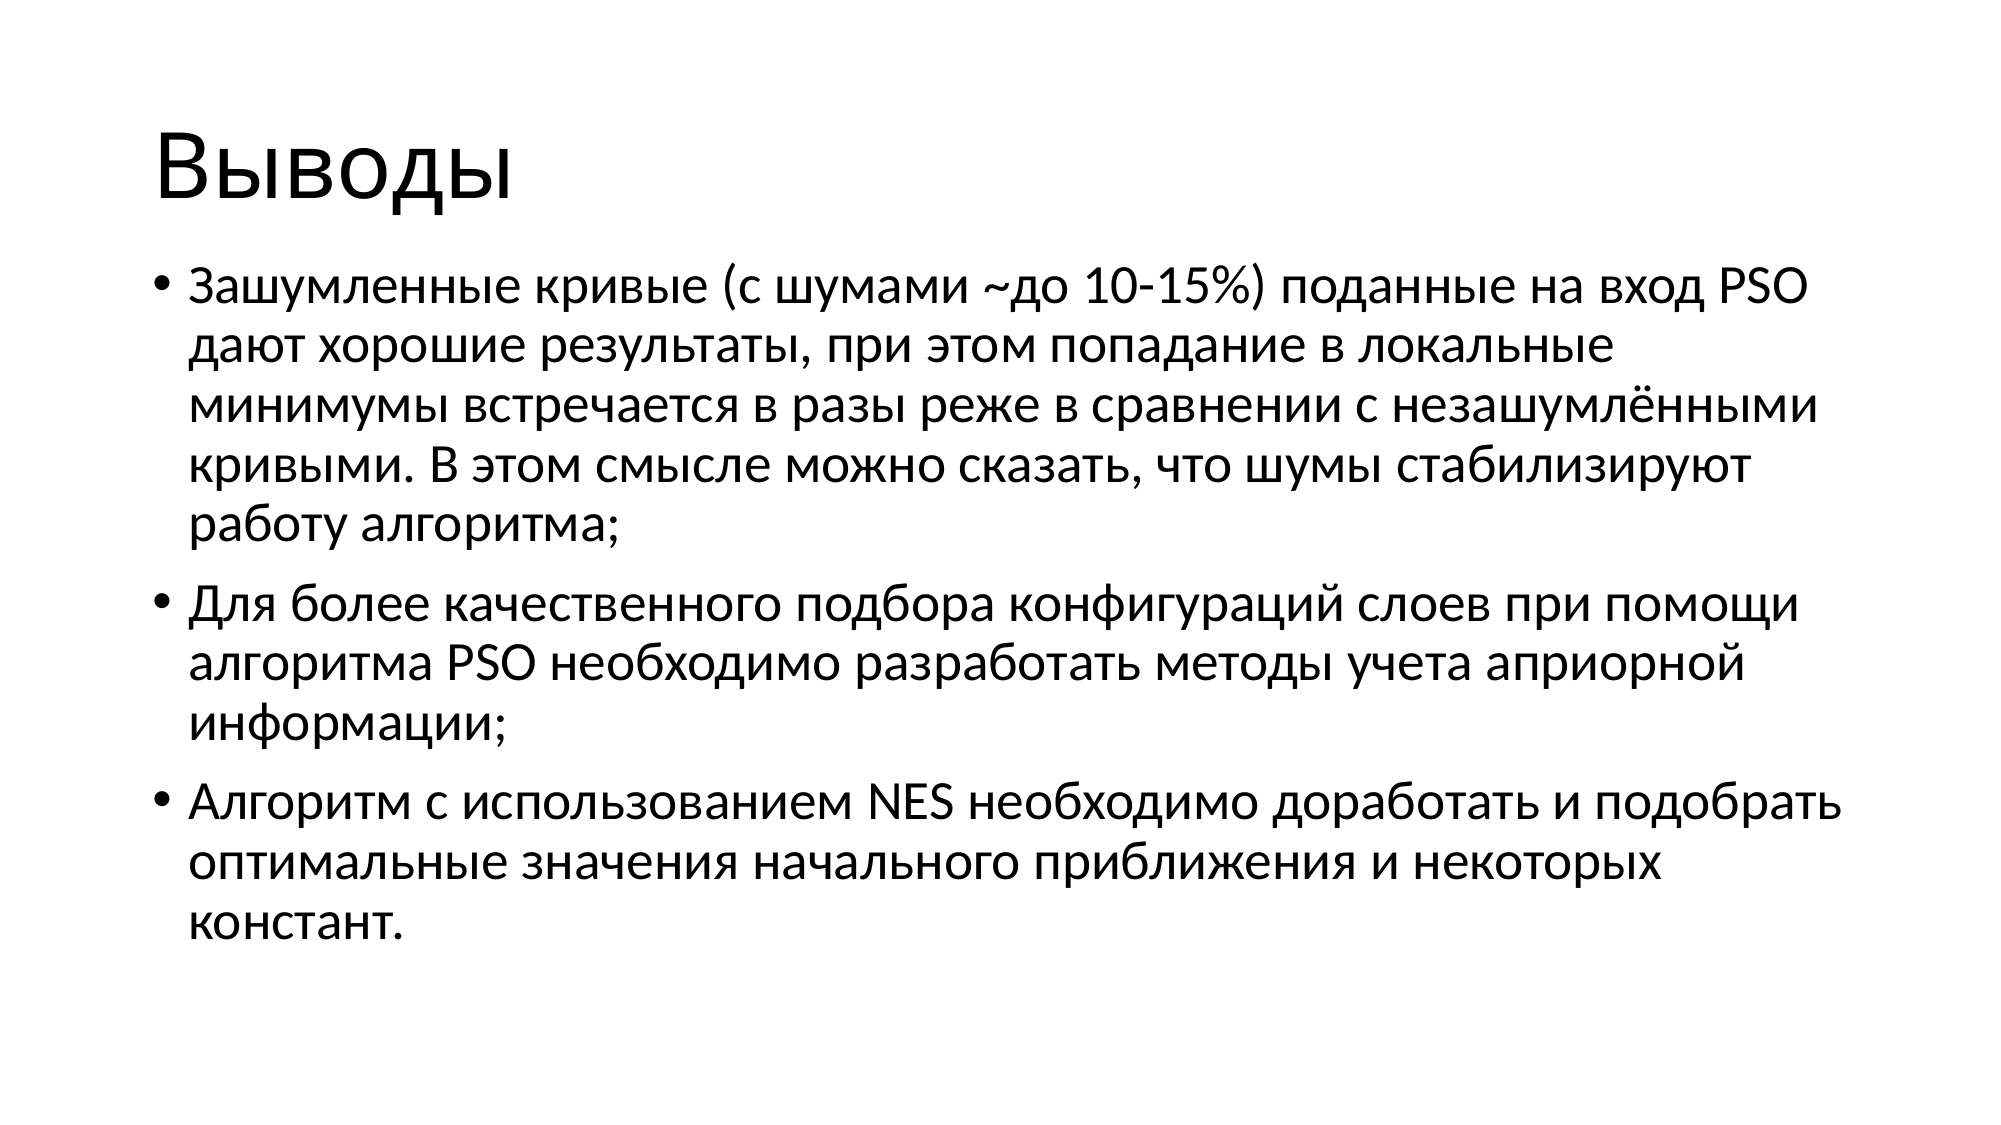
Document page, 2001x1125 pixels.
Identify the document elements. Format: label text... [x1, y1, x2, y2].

title Выводы [137, 59, 1863, 247]
list Зашумленные кривые (с шумами ~до 10-15%) поданные на вход PSO дают хорошие результаты, при этом попадание в локальные минимумы встречается в разы реже в сравнении с незашумлёнными кривыми. В этом смысле можно сказать, что шумы стабилизируют работу алгоритма; Для более качественного подбора конфигураций слоев при помощи алгоритма PSO необходимо разработать методы учета априорной информации; Алгоритм с использованием NES необходимо доработать и подобрать оптимальные значения начального приближения и некоторых констант. [137, 247, 1863, 962]
